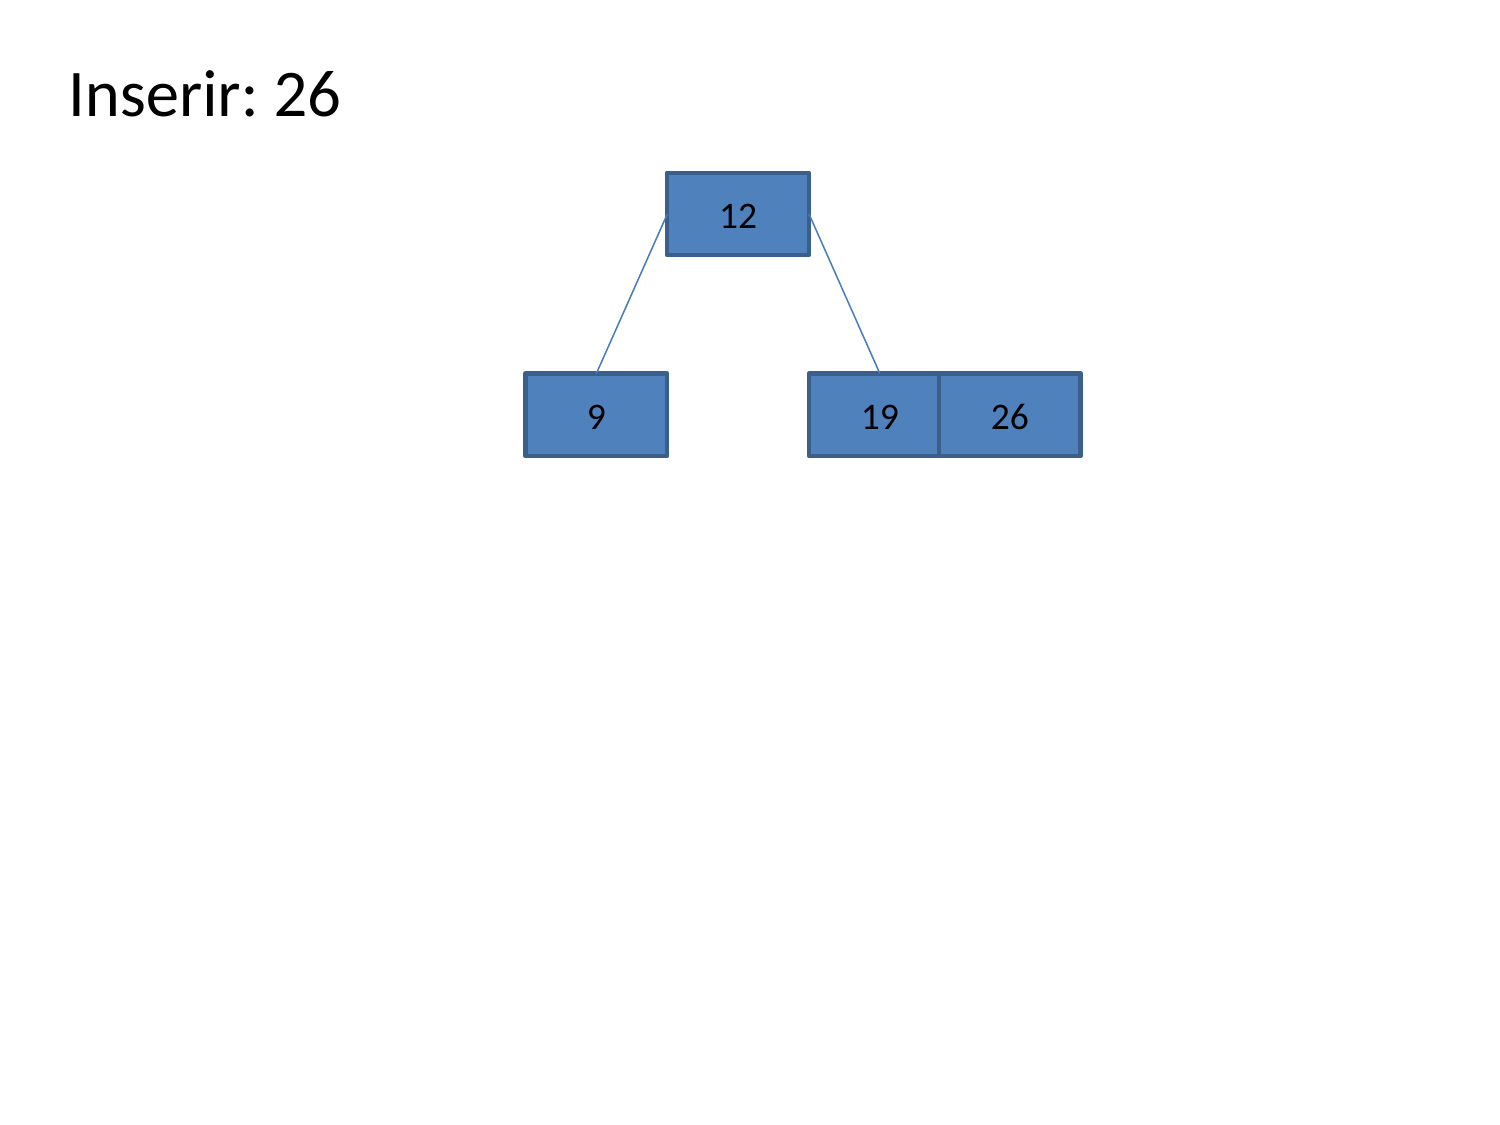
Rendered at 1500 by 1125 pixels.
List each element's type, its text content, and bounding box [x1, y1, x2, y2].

text_box 12 [679, 183, 798, 244]
text_box [665, 171, 811, 257]
text_box 9 [537, 384, 656, 445]
text_box [937, 371, 1083, 458]
subtitle Inserir: 26 [53, 42, 1046, 149]
text_box 26 [950, 384, 1069, 445]
text_box 19 [820, 384, 937, 445]
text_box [808, 213, 881, 374]
text_box [523, 371, 669, 458]
text_box [807, 371, 937, 458]
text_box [596, 213, 668, 374]
